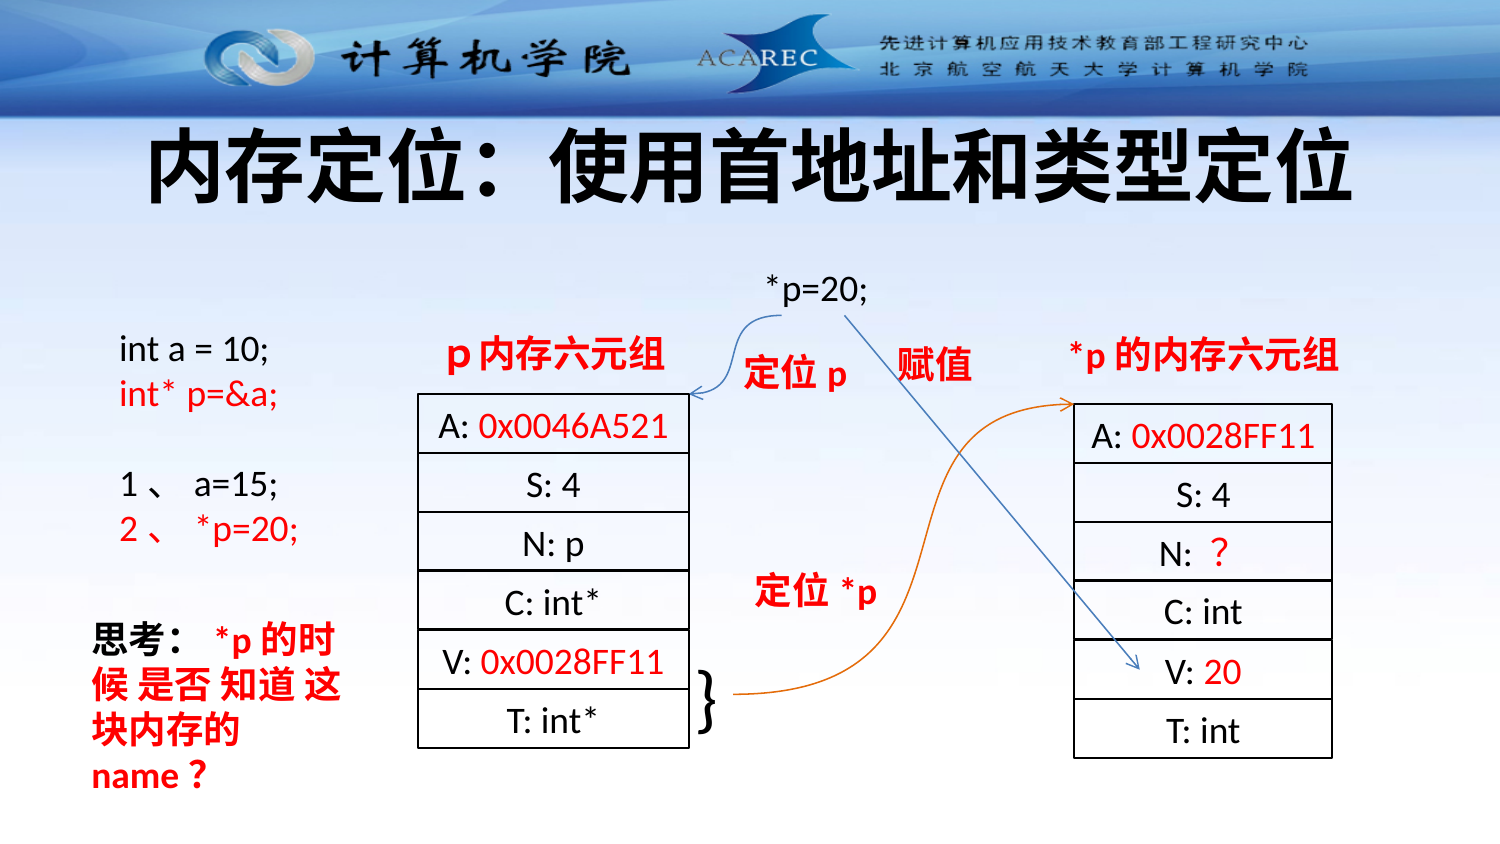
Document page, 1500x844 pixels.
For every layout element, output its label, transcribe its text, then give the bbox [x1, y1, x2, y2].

text_box int a = 10; int* p=&a; 1、a=15; 2、*p=20; [104, 317, 314, 557]
text_box *p的内存六元组 [1146, 323, 1355, 384]
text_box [1073, 403, 1333, 759]
text_box 定位p [786, 341, 839, 402]
picture [0, 0, 1500, 844]
text_box S: 4 [416, 451, 691, 510]
text_box N: p [416, 510, 691, 568]
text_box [733, 403, 1075, 696]
text_box 思考：*p的时候 是否 知道 这块内存的 name？ [76, 609, 361, 804]
text_box } [679, 641, 733, 747]
text_box T: int* [416, 687, 691, 750]
text_box A: 0x0046A521 [416, 392, 691, 451]
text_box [844, 315, 1141, 671]
text_box C: int* [416, 568, 691, 628]
title 内存定位：使用首地址和类型定位 [75, 107, 1425, 220]
text_box *p=20; [748, 256, 884, 317]
text_box V: 0x0028FF11 [416, 628, 691, 687]
text_box ｐ内存六元组 [425, 322, 681, 383]
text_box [688, 315, 782, 395]
